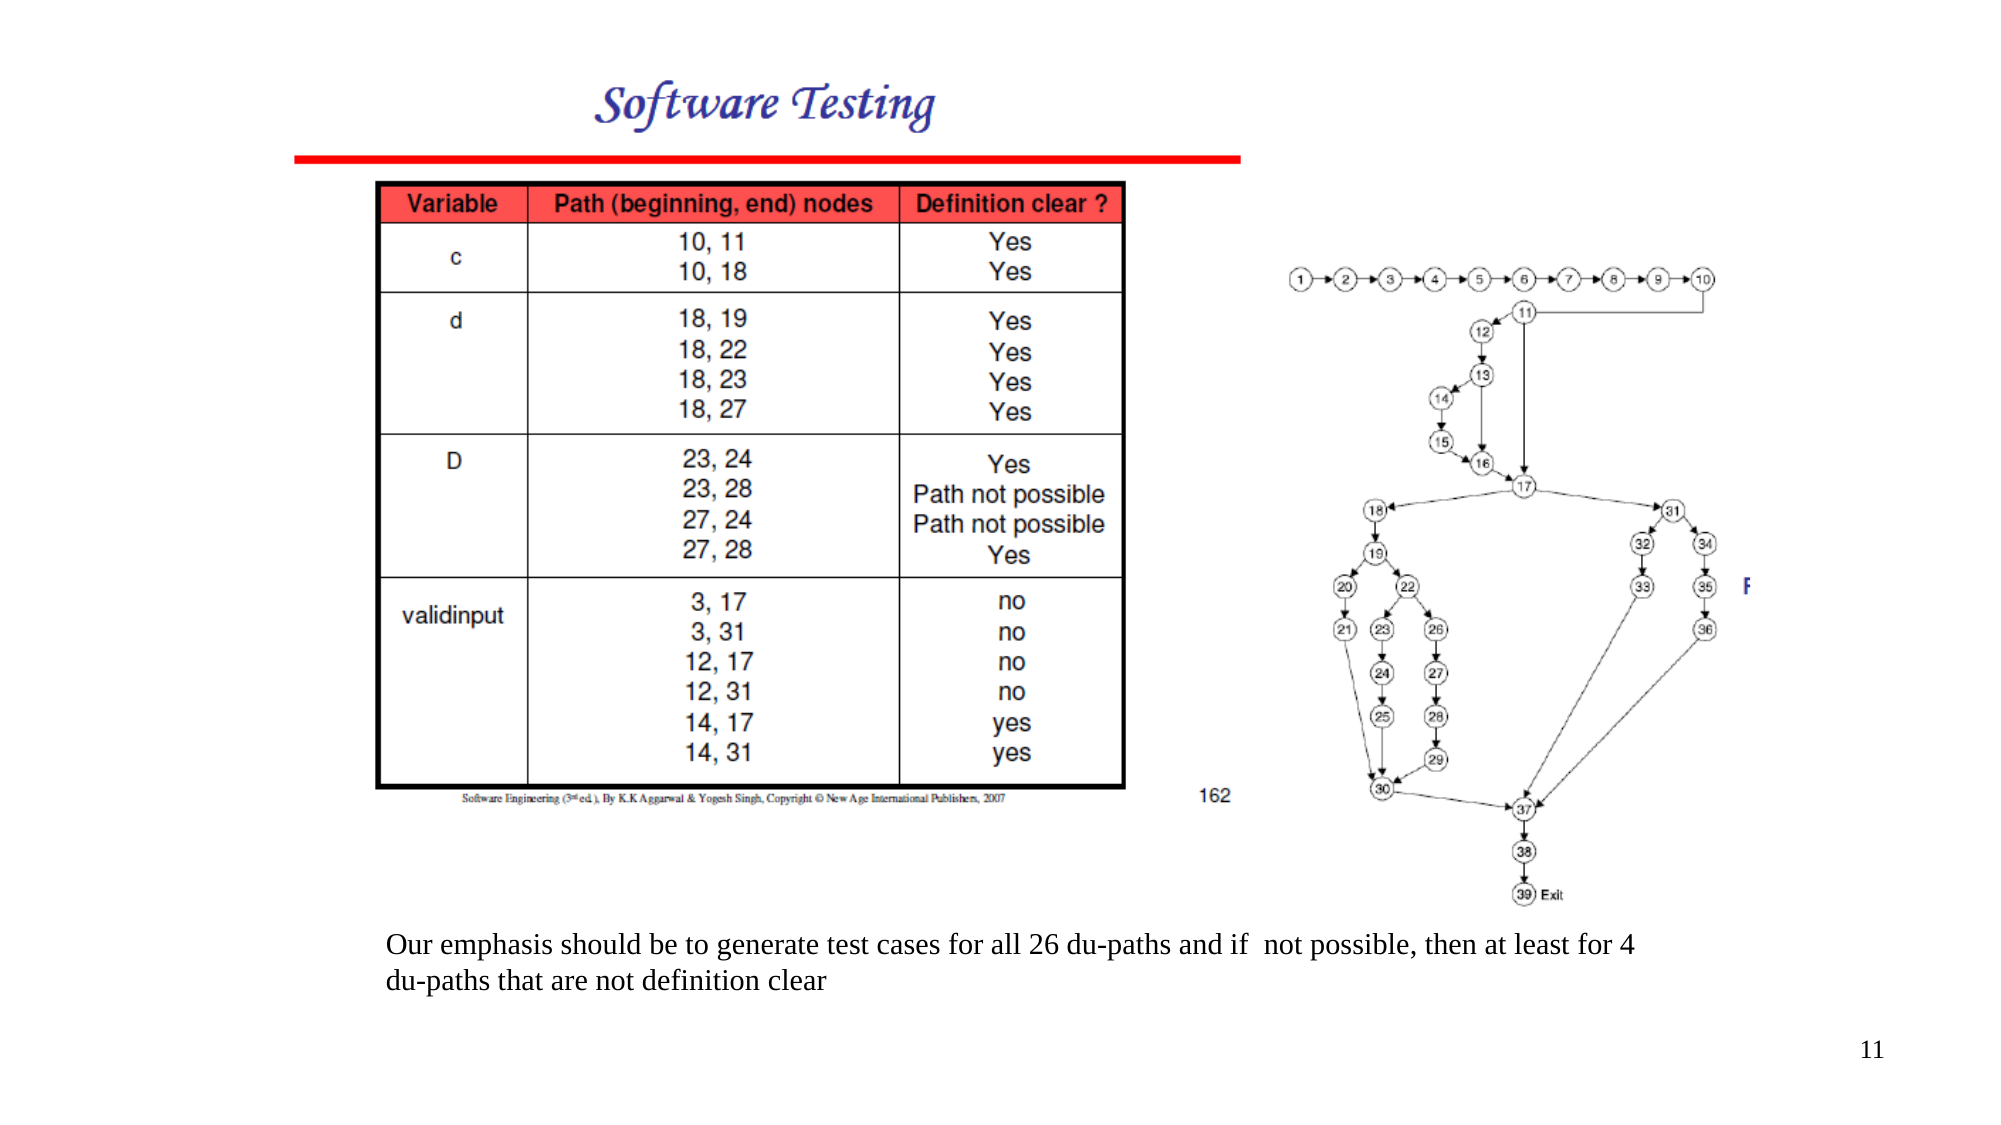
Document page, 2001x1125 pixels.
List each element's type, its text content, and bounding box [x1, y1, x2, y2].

picture [279, 45, 1751, 921]
text_box Our emphasis should be to generate test cases for all 26 du-paths and if not possible, then at least for 4 du-paths that are not definition clear [370, 916, 1670, 1006]
